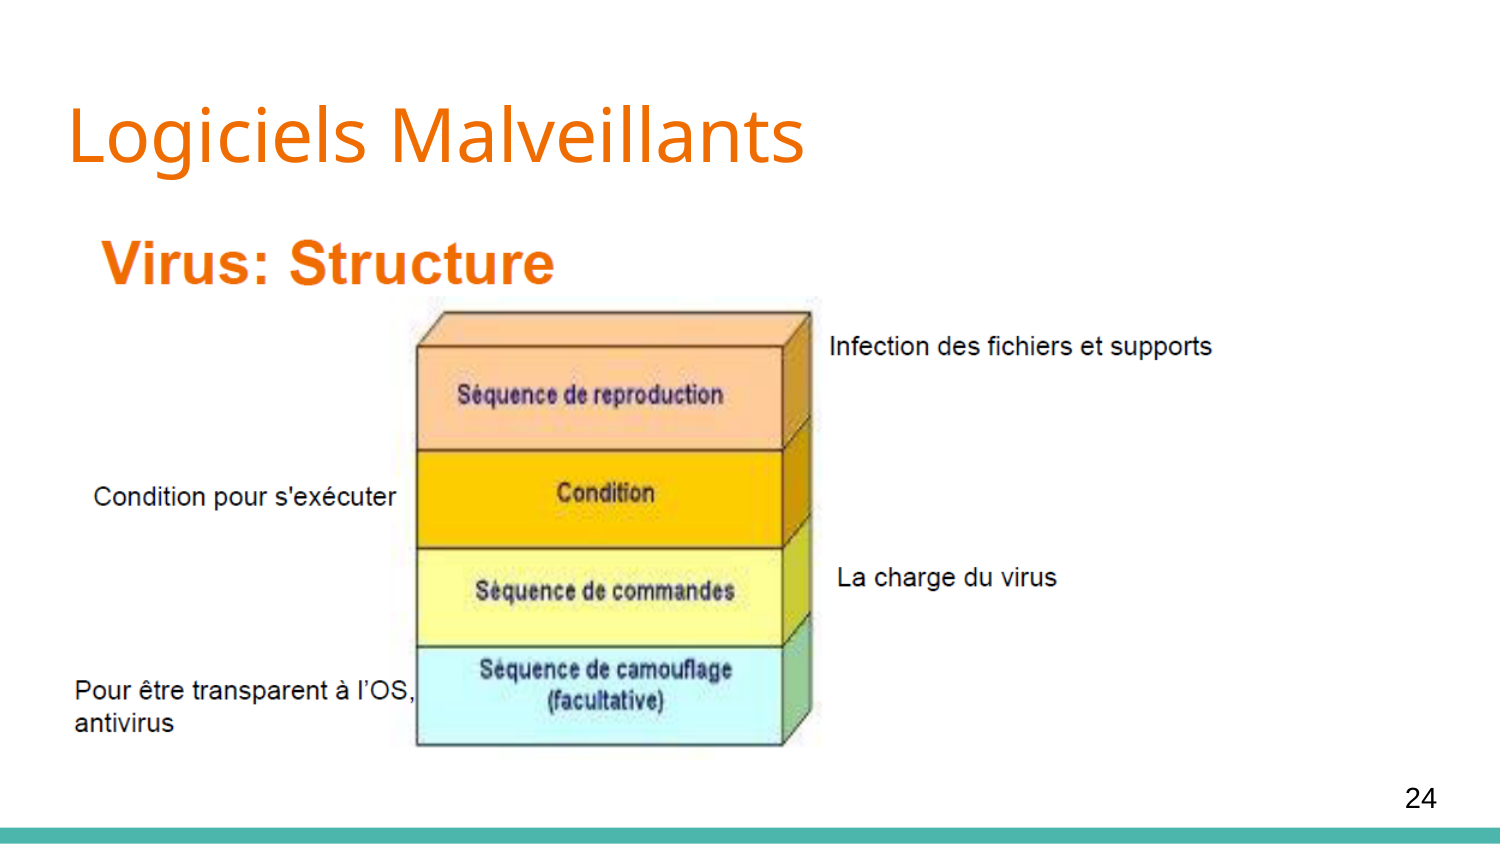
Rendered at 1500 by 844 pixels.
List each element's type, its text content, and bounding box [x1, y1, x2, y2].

title Logiciels Malveillants [51, 72, 1449, 189]
picture [64, 194, 1226, 760]
slide_number 24 [1389, 764, 1480, 830]
